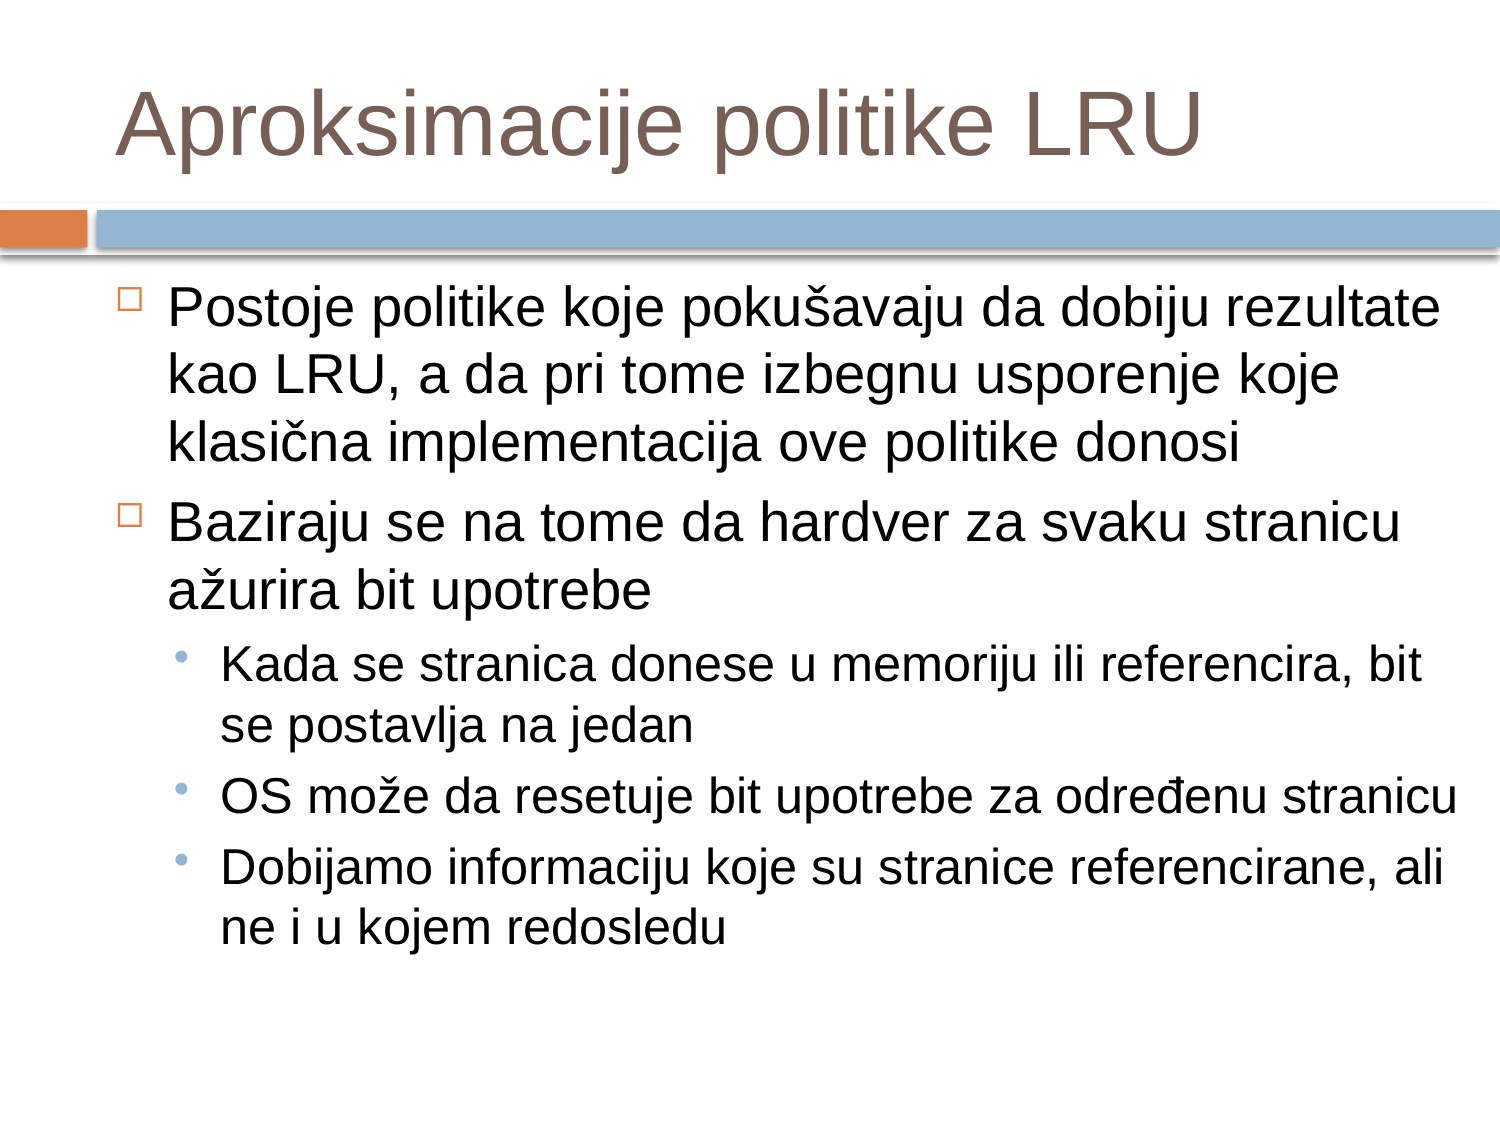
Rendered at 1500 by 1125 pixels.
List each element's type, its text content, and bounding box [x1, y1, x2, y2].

title Aproksimacije politike LRU [100, 37, 1438, 200]
list Postoje politike koje pokušavaju da dobiju rezultate kao LRU, a da pri tome izbegnu usporenje koje klasična implementacija ove politike donosi Baziraju se na tome da hardver za svaku stranicu ažurira bit upotrebe Kada se stranica donese u memoriju ili referencira, bit se postavlja na jedan OS može da resetuje bit upotrebe za određenu stranicu Dobijamo informaciju koje su stranice referencirane, ali ne i u kojem redosledu [100, 262, 1475, 1000]
